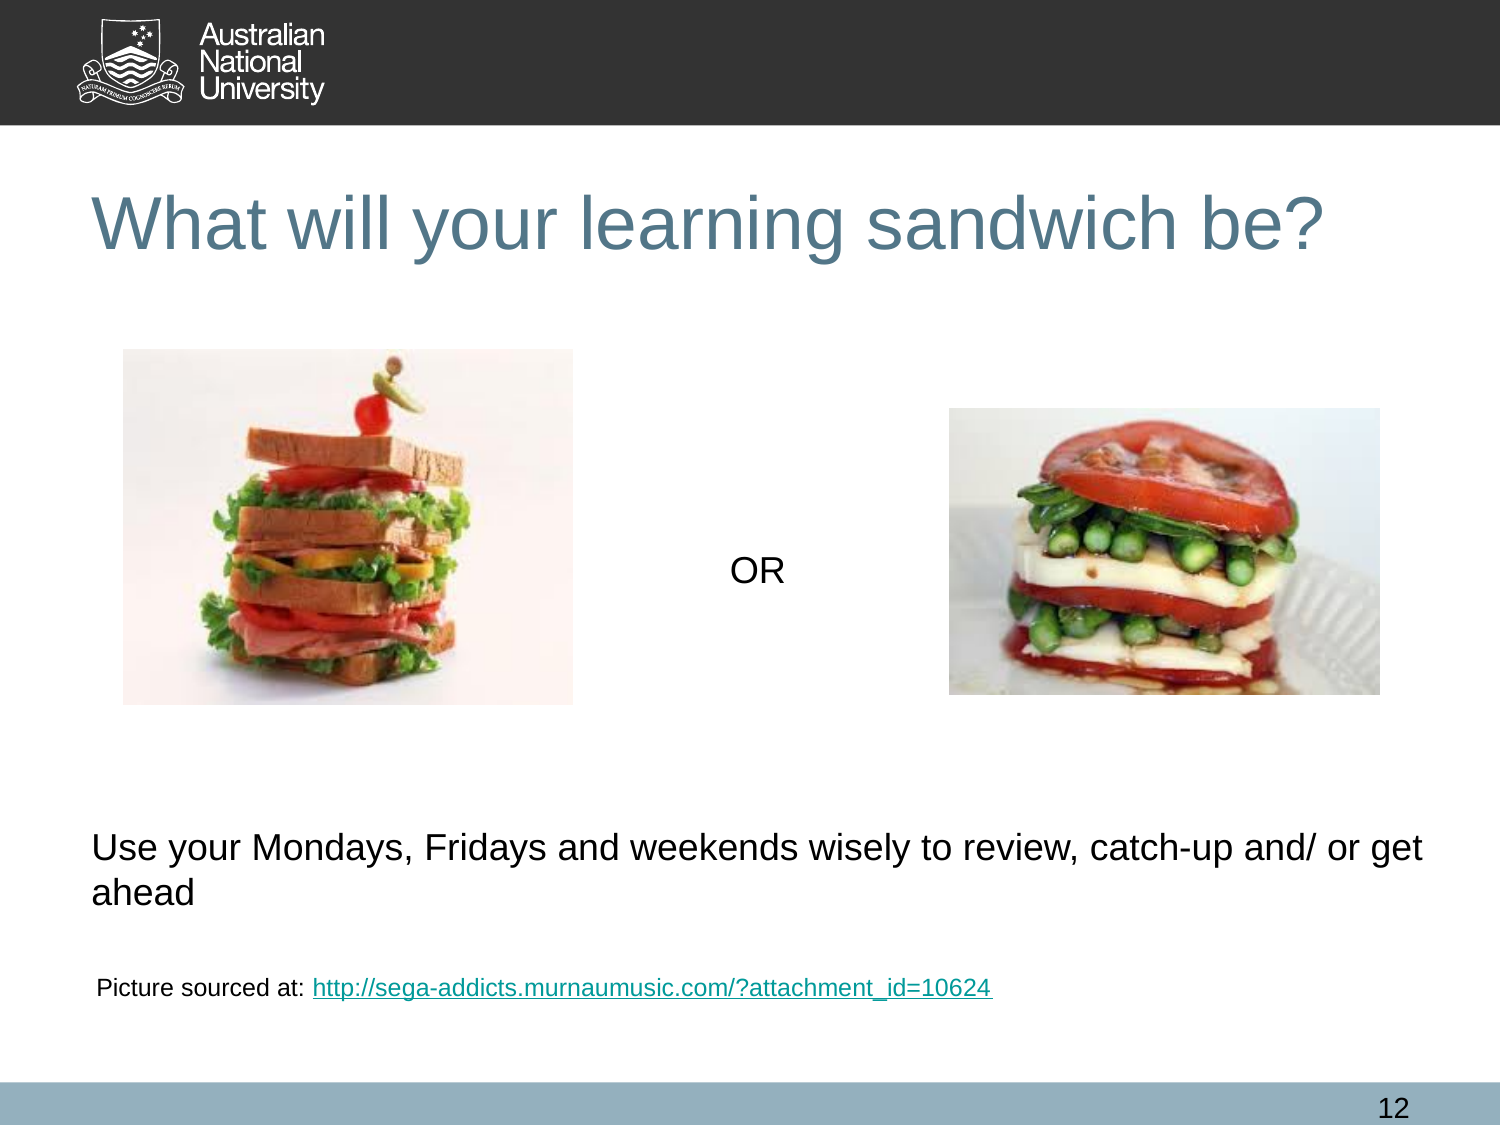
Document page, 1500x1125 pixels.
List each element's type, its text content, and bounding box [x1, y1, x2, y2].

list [123, 349, 574, 705]
picture [949, 408, 1380, 695]
slide_number 12 [1328, 1082, 1426, 1118]
text_box Picture sourced at: http://sega-addicts.murnaumusic.com/?attachment_id=10624 [81, 964, 1381, 1009]
text_box OR [715, 538, 802, 599]
title What will your learning sandwich be? [76, 125, 1427, 313]
text_box Use your Mondays, Fridays and weekends wisely to review, catch-up and/ or get ahead [76, 815, 1468, 921]
